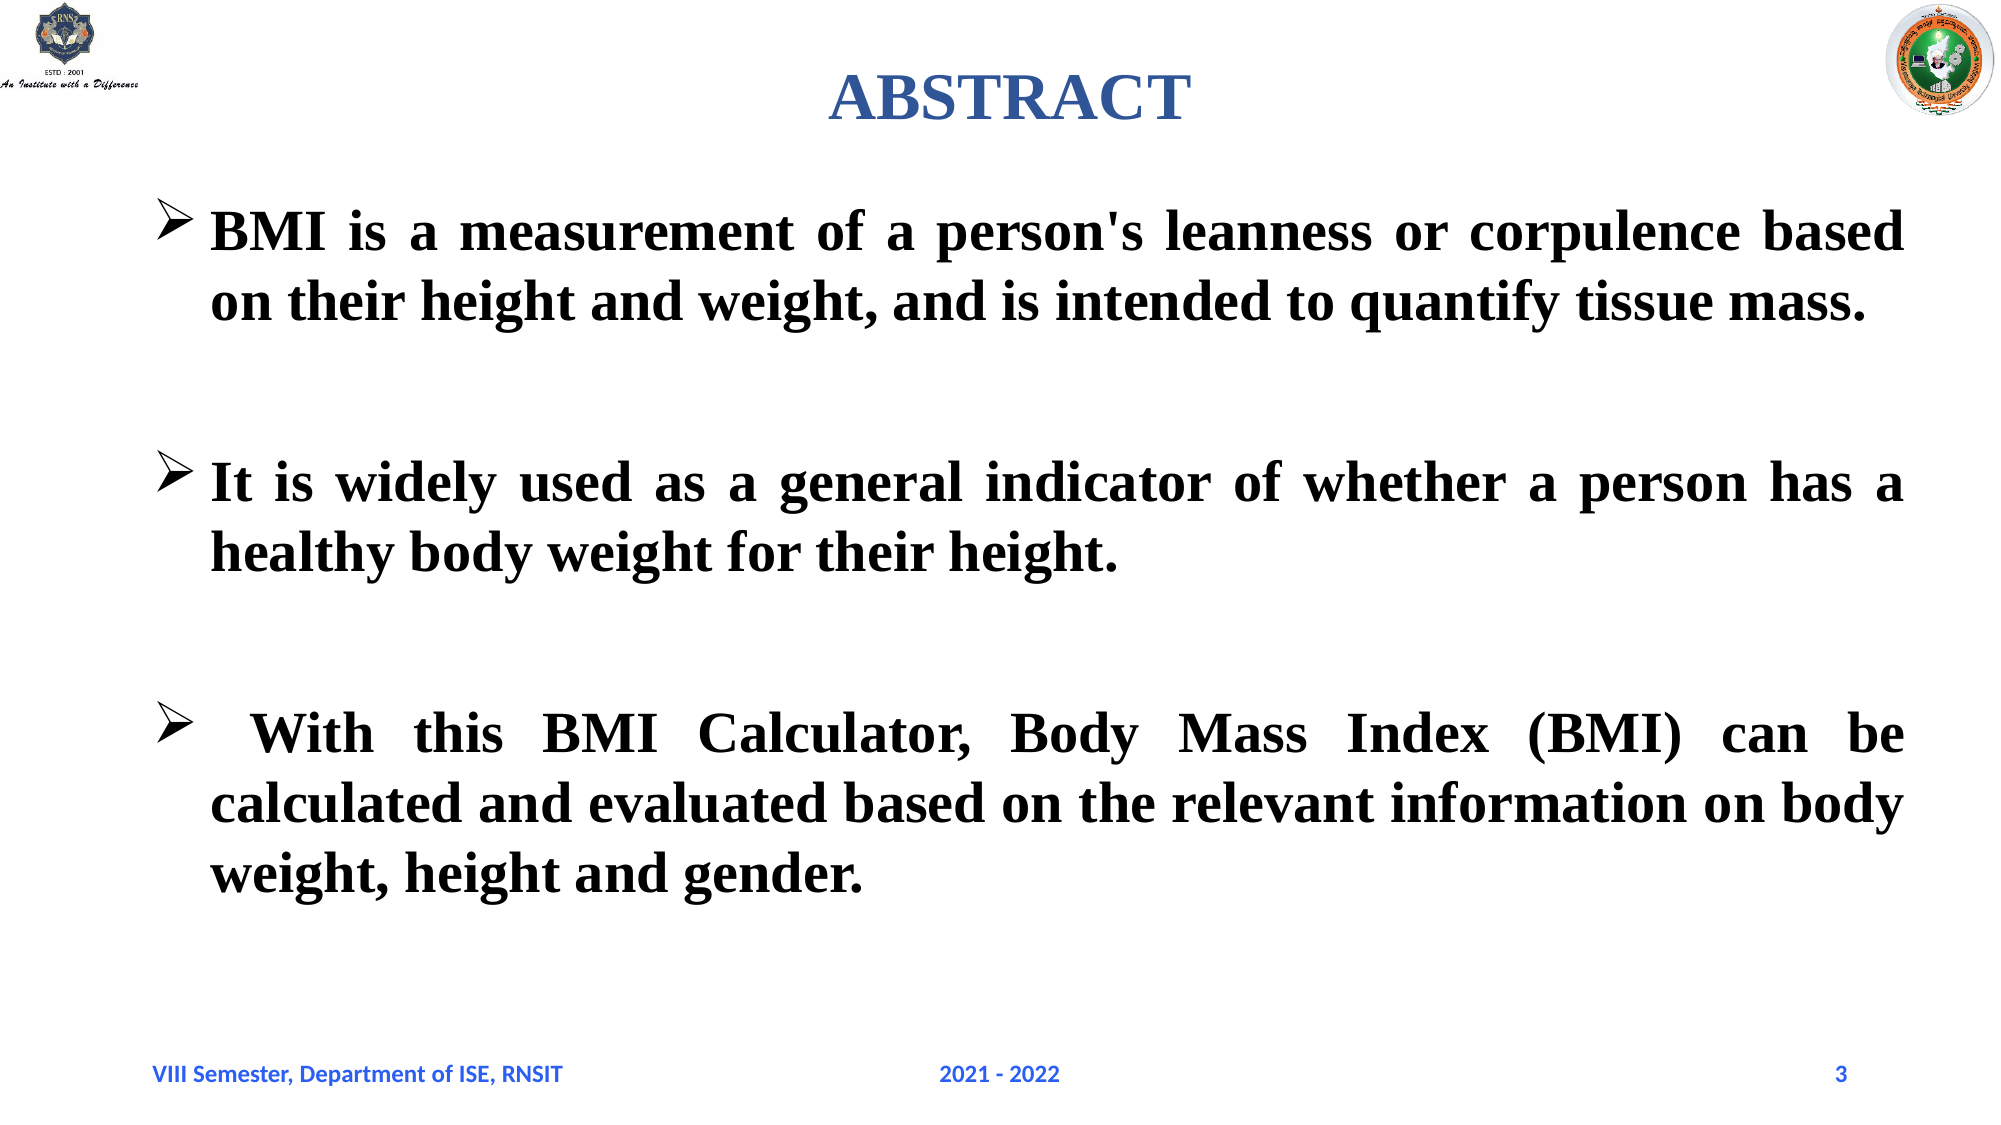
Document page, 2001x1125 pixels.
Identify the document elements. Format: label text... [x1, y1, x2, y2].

footer 2021 - 2022 [662, 1042, 1338, 1103]
list BMI is a measurement of a person's leanness or corpulence based on their height and weight, and is intended to quantify tissue mass. It is widely used as a general indicator of whether a person has a healthy body weight for their height. With this BMI Calculator, Body Mass Index (BMI) can be calculated and evaluated based on the relevant information on body weight, height and gender. [137, 184, 1922, 976]
slide_number 3 [1412, 1042, 1863, 1103]
slide_number VIII Semester, Department of ISE, RNSIT [137, 1042, 662, 1103]
picture [1882, 2, 1997, 117]
title ABSTRACT [397, 54, 1623, 184]
picture [0, 0, 138, 90]
